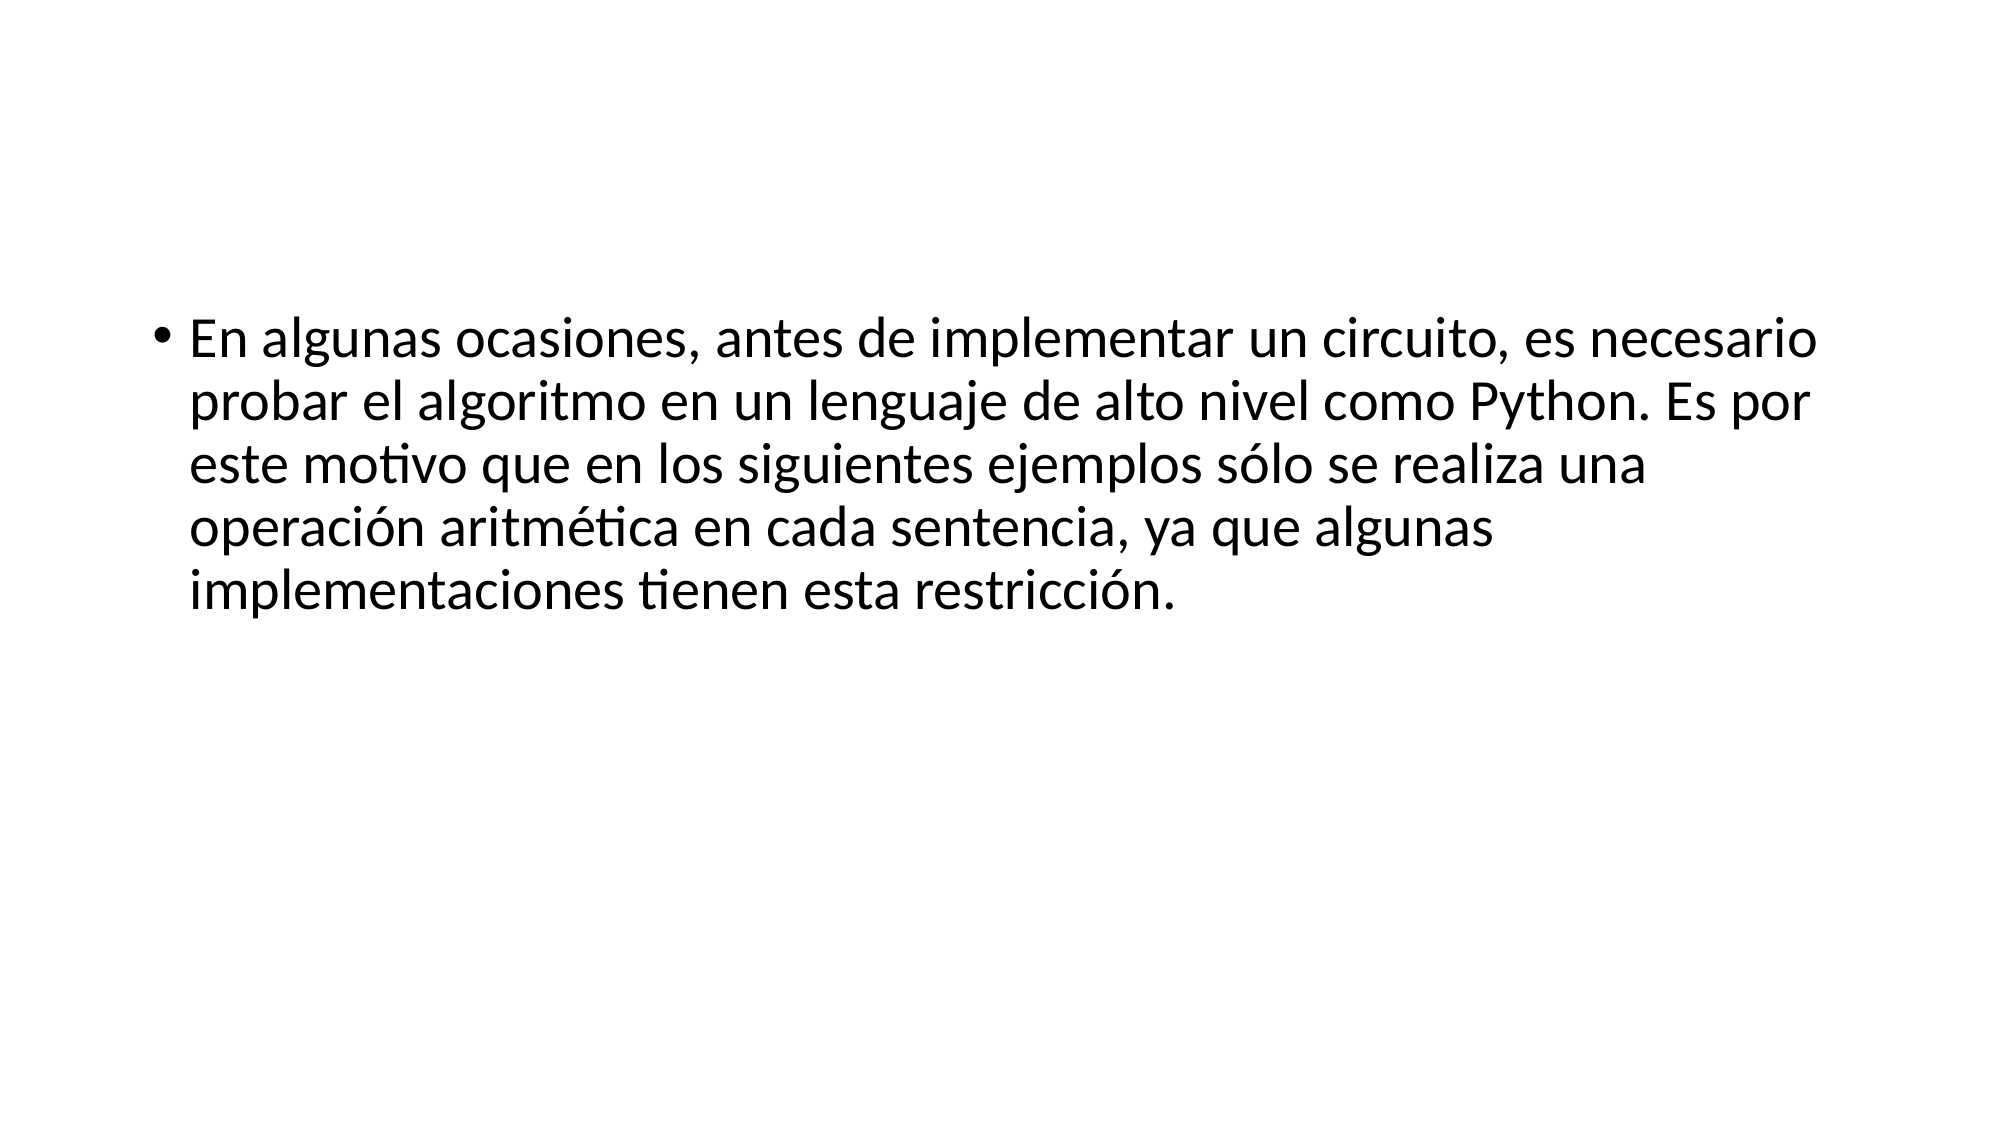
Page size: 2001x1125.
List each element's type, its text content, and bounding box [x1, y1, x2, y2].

list En algunas ocasiones, antes de implementar un circuito, es necesario probar el algoritmo en un lenguaje de alto nivel como Python. Es por este motivo que en los siguientes ejemplos sólo se realiza una operación aritmética en cada sentencia, ya que algunas implementaciones tienen esta restricción. [137, 299, 1863, 1014]
